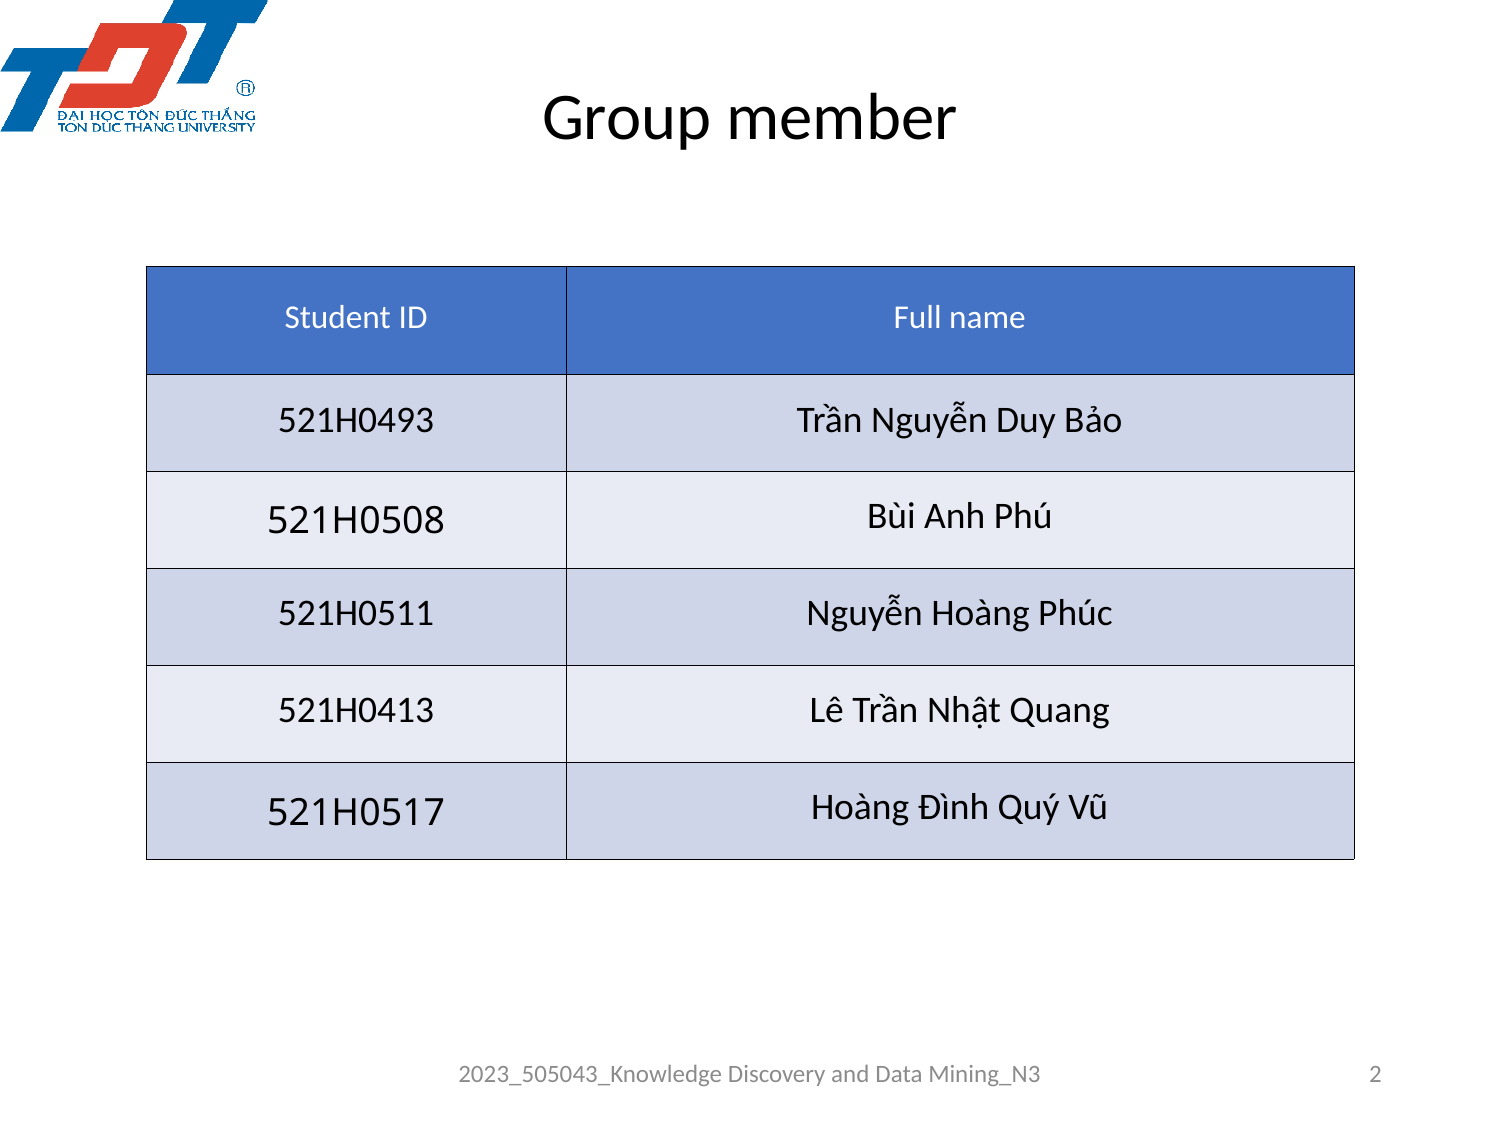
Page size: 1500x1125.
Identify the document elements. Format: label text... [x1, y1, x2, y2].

slide_number 2 [1082, 1042, 1397, 1103]
table_cell Bùi Anh Phú [567, 472, 1354, 568]
table_cell Trần Nguyễn Duy Bảo [567, 375, 1354, 471]
footer 2023_505043_Knowledge Discovery and Data Mining_N3 [418, 1042, 1082, 1103]
table_cell 521H0508 [147, 472, 566, 568]
table_cell Lê Trần Nhật Quang [567, 666, 1354, 762]
text_box Group member [453, 65, 1047, 161]
table_cell 521H0511 [147, 569, 566, 665]
table_cell 521H0413 [147, 666, 566, 762]
table_header Student ID [147, 267, 566, 374]
table_cell Nguyễn Hoàng Phúc [567, 569, 1354, 665]
picture [0, 0, 268, 132]
table_cell 521H0493 [147, 375, 566, 471]
table_header Full name [567, 267, 1354, 374]
table_cell 521H0517 [147, 763, 566, 859]
table_cell Hoàng Đình Quý Vũ [567, 763, 1354, 859]
